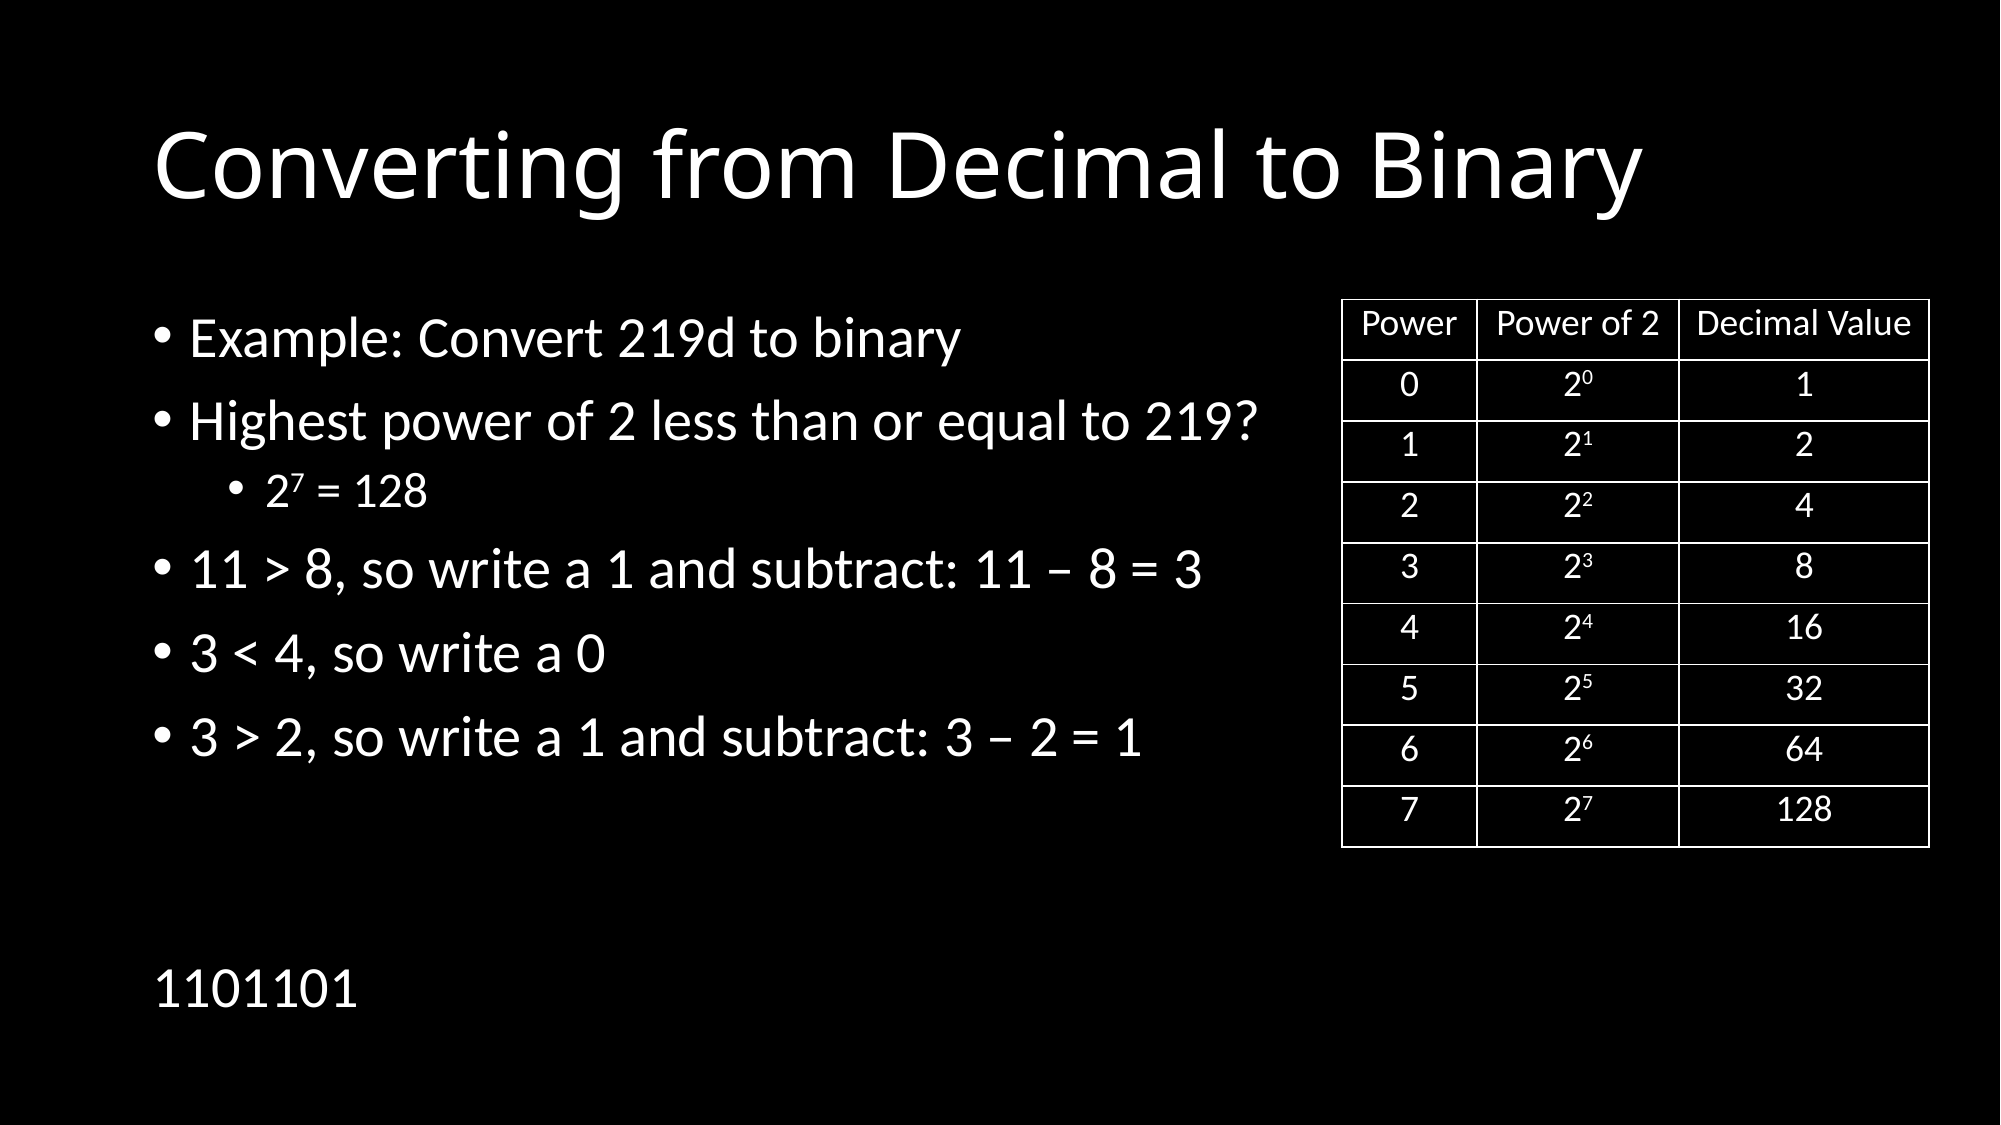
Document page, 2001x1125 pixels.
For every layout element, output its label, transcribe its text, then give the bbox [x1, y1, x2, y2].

table_cell 2 [1680, 422, 1928, 481]
table_cell 4 [1680, 483, 1928, 542]
table_cell 3 [1343, 544, 1476, 603]
table_cell 22 [1478, 483, 1678, 542]
table_cell 32 [1680, 665, 1928, 724]
table_cell 16 [1680, 604, 1928, 664]
table_cell 64 [1680, 726, 1928, 785]
table_header Power [1343, 300, 1476, 359]
title Converting from Decimal to Binary [137, 59, 1863, 278]
table_cell 20 [1478, 361, 1678, 420]
table_cell 26 [1478, 726, 1678, 785]
table_cell 7 [1343, 787, 1476, 846]
table_cell 1 [1680, 361, 1928, 420]
table_cell 8 [1680, 544, 1928, 603]
table_cell 21 [1478, 422, 1678, 481]
table_cell 25 [1478, 665, 1678, 724]
table_cell 0 [1343, 361, 1476, 420]
table_cell 6 [1343, 726, 1476, 785]
table_header Decimal Value [1680, 300, 1928, 359]
list Example: Convert 219d to binary Highest power of 2 less than or equal to 219? 27 = 128 11 > 8, so write a 1 and subtract: 11 – 8 = 3 3 < 4, so write a 0 3 > 2, so write a 1 and subtract: 3 – 2 = 1 1101101 [137, 299, 1930, 1101]
table_cell 4 [1343, 604, 1476, 664]
table_cell 27 [1478, 787, 1678, 846]
table_cell 24 [1478, 604, 1678, 664]
table_cell 1 [1343, 422, 1476, 481]
table_cell 23 [1478, 544, 1678, 603]
table_header Power of 2 [1478, 300, 1678, 359]
table_cell 2 [1343, 483, 1476, 542]
table_cell 128 [1680, 787, 1928, 846]
table_cell 5 [1343, 665, 1476, 724]
